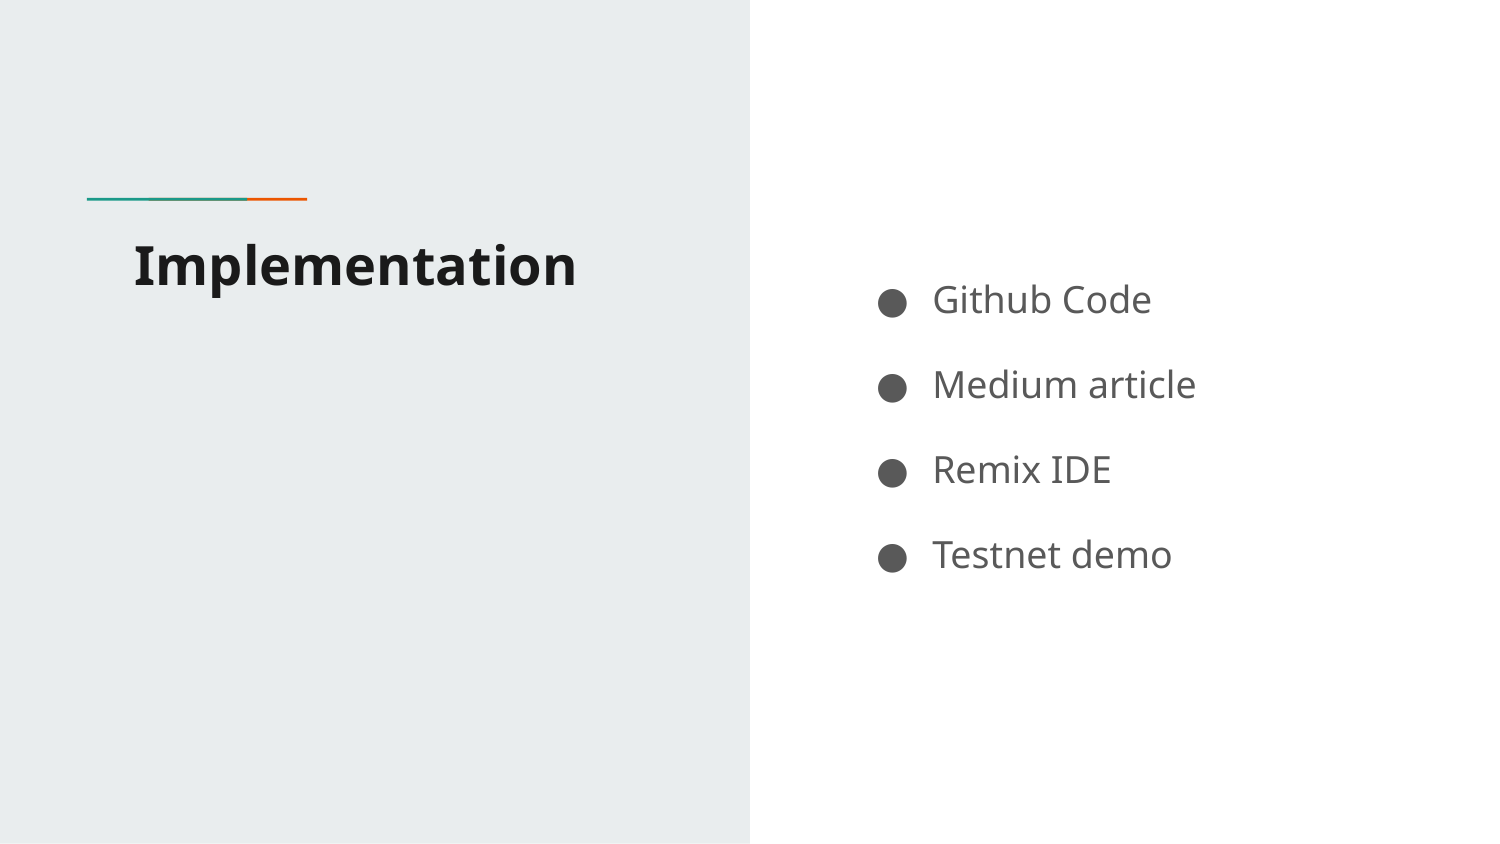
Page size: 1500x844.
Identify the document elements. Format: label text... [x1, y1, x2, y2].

list Github Code Medium article Remix IDE Testnet demo [842, 254, 1396, 455]
title Implementation [119, 216, 662, 494]
